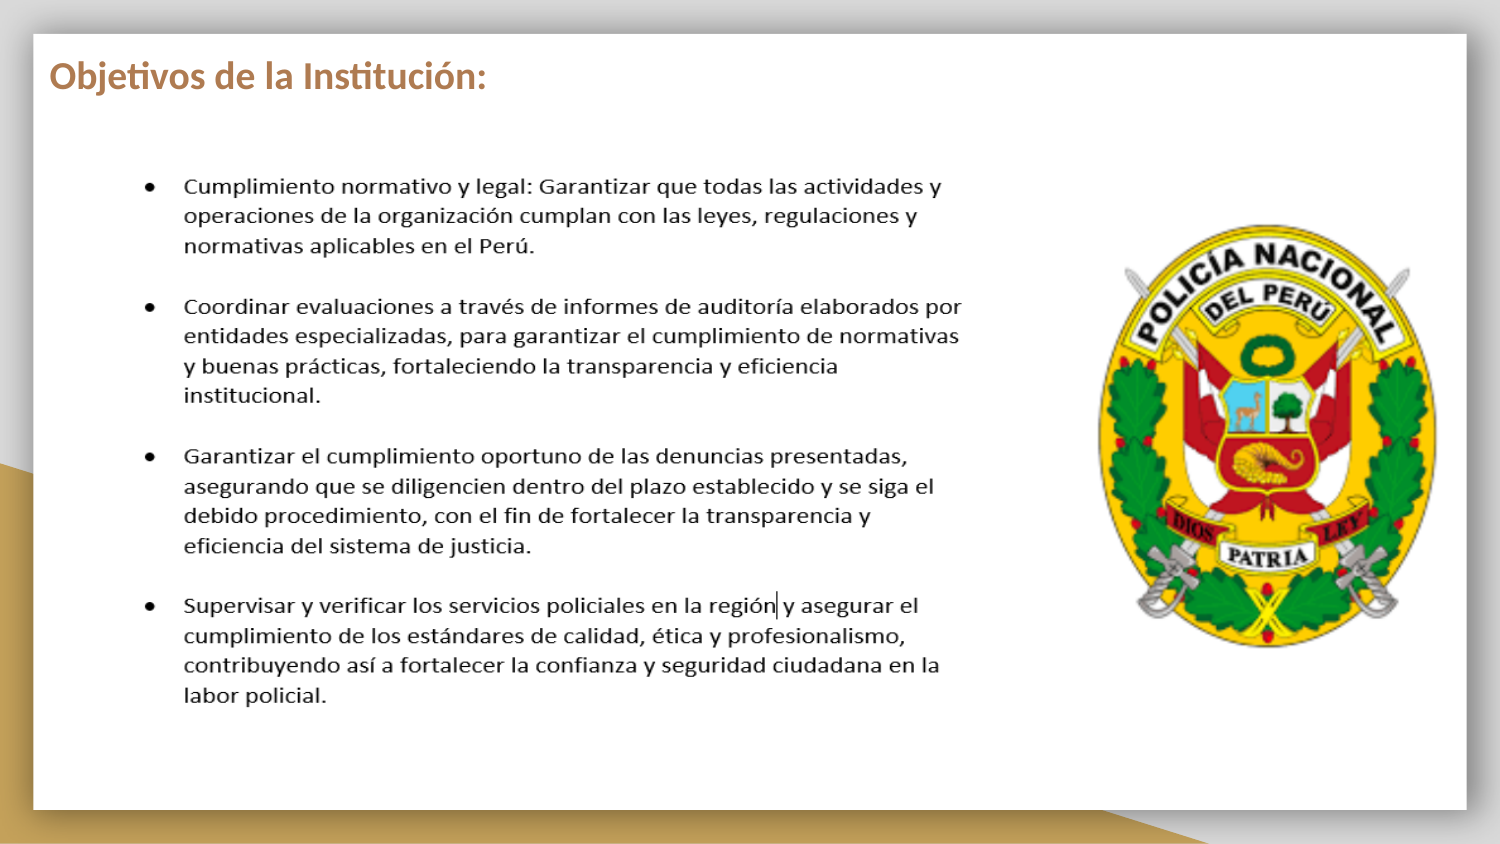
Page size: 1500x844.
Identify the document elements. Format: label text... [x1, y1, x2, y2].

picture [77, 158, 1451, 719]
title Objetivos de la Institución: [34, 34, 1433, 129]
